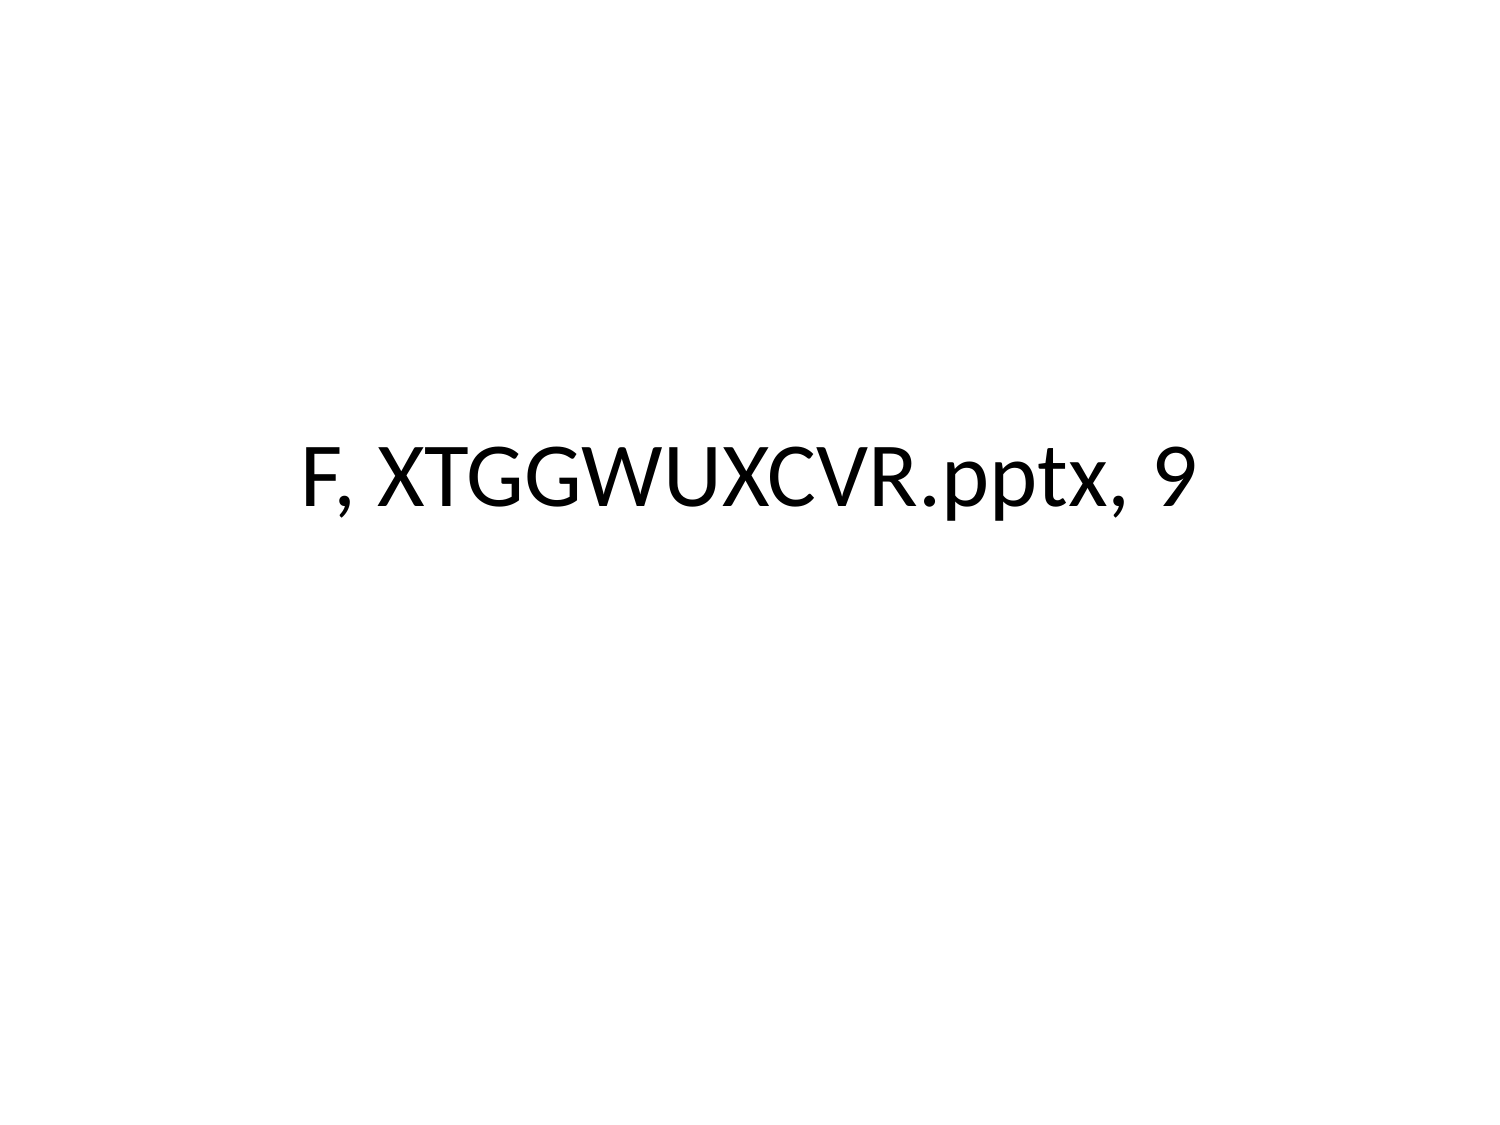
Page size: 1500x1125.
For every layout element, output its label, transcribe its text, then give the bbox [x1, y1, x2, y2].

title F, XTGGWUXCVR.pptx, 9 [112, 349, 1388, 591]
